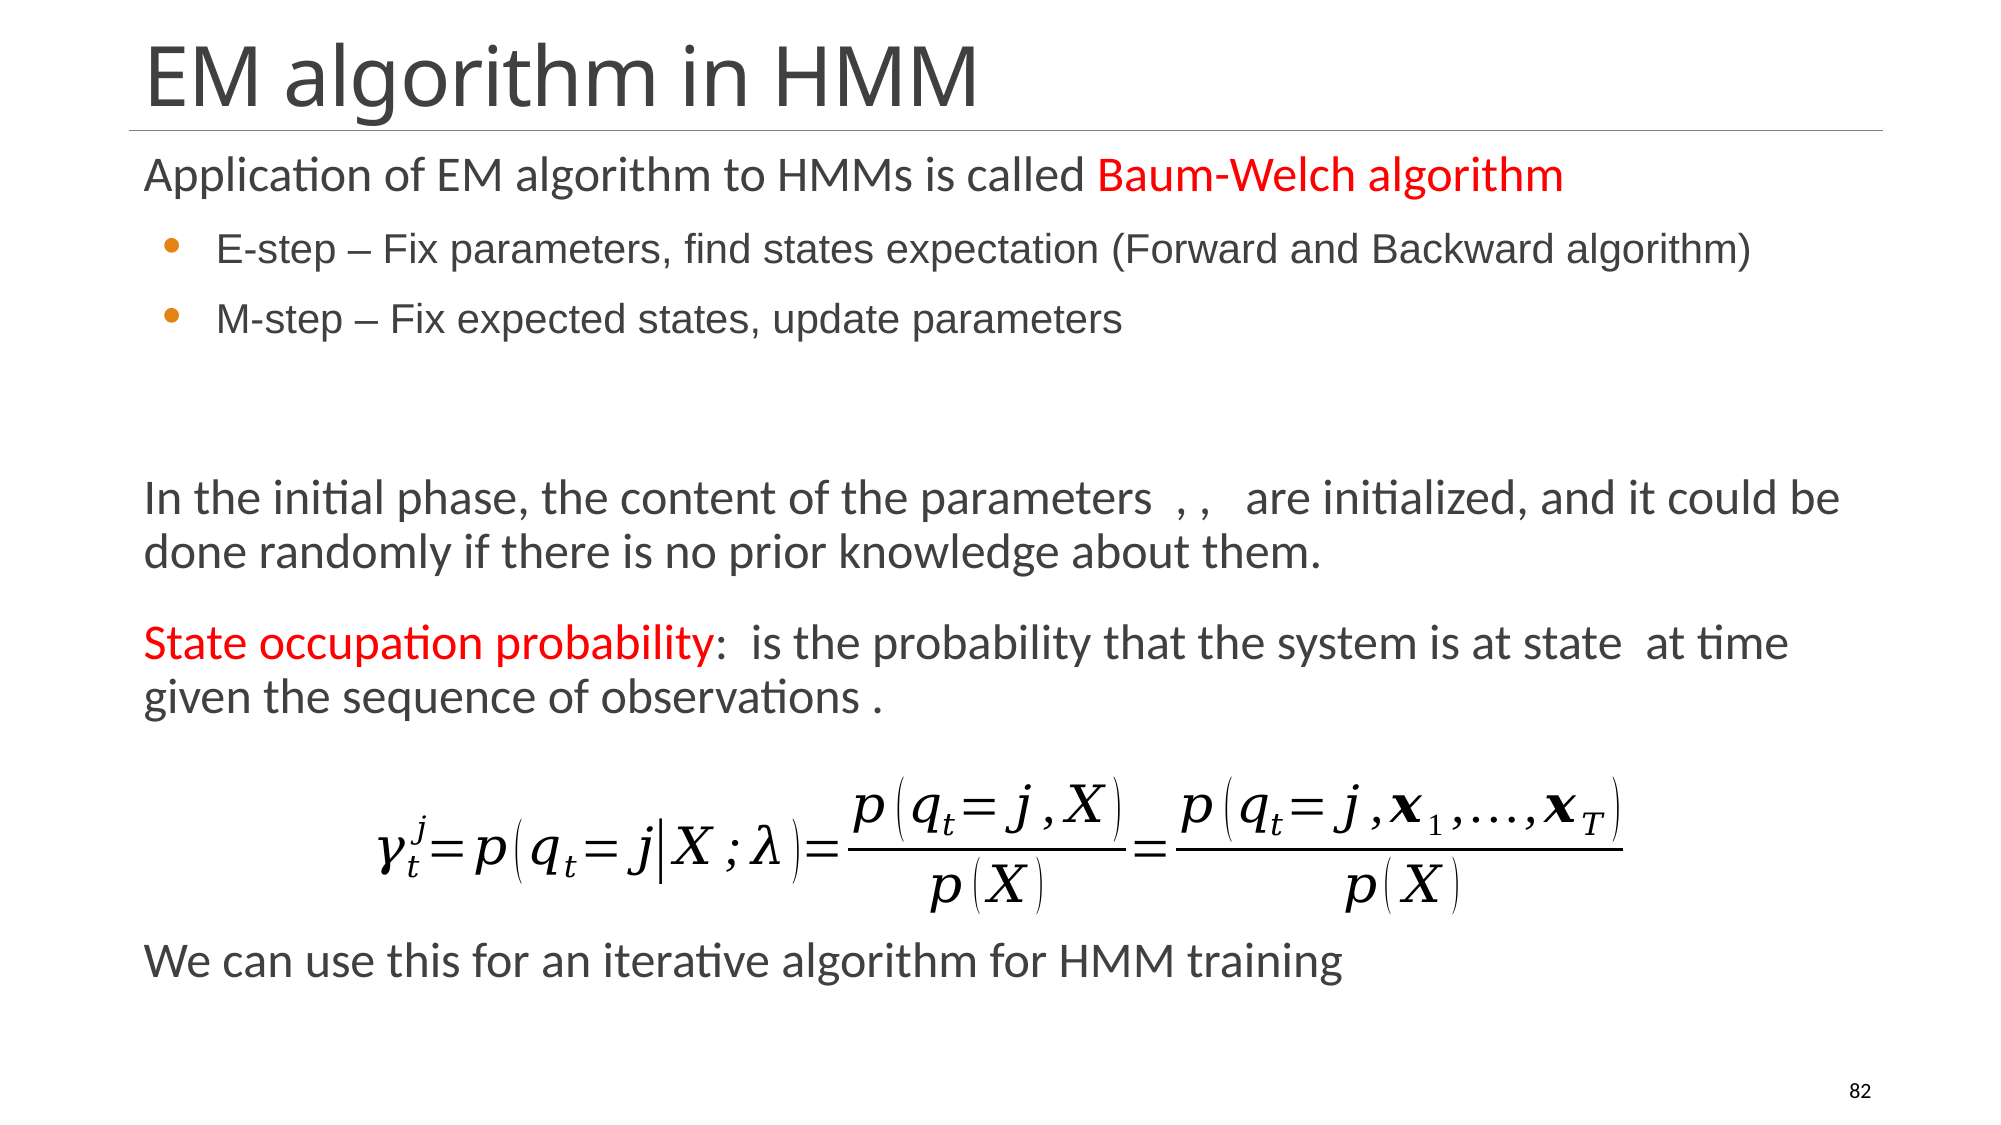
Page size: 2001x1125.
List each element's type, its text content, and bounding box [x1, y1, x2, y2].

slide_number 82 [1671, 1059, 1887, 1120]
title EM algorithm in HMM [128, 19, 1883, 131]
